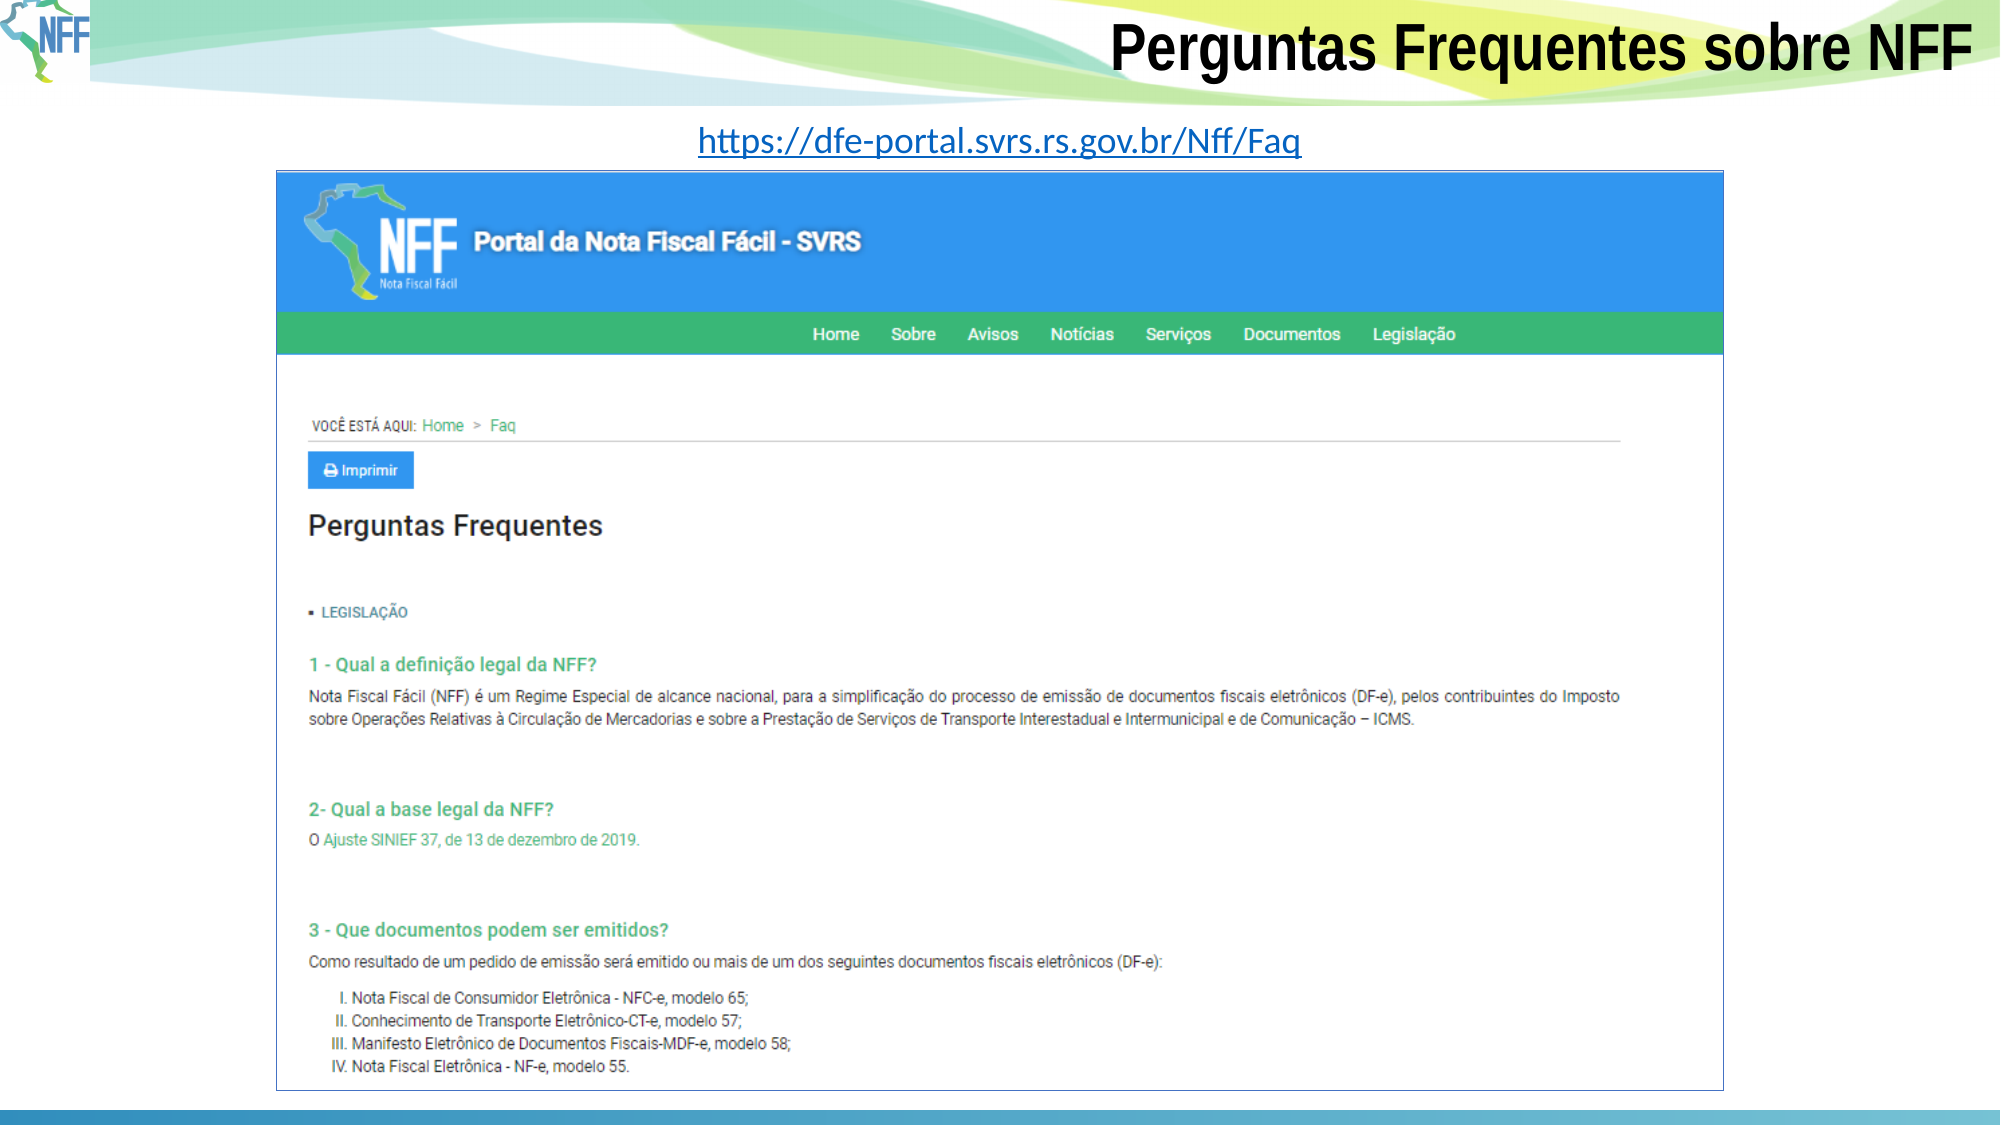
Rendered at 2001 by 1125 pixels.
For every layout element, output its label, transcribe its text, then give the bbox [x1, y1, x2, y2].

picture [0, 0, 2001, 106]
title Perguntas Frequentes sobre NFF [59, 5, 1991, 94]
picture [276, 170, 1724, 1091]
text_box https://dfe-portal.svrs.rs.gov.br/Nff/Faq [682, 108, 1317, 169]
